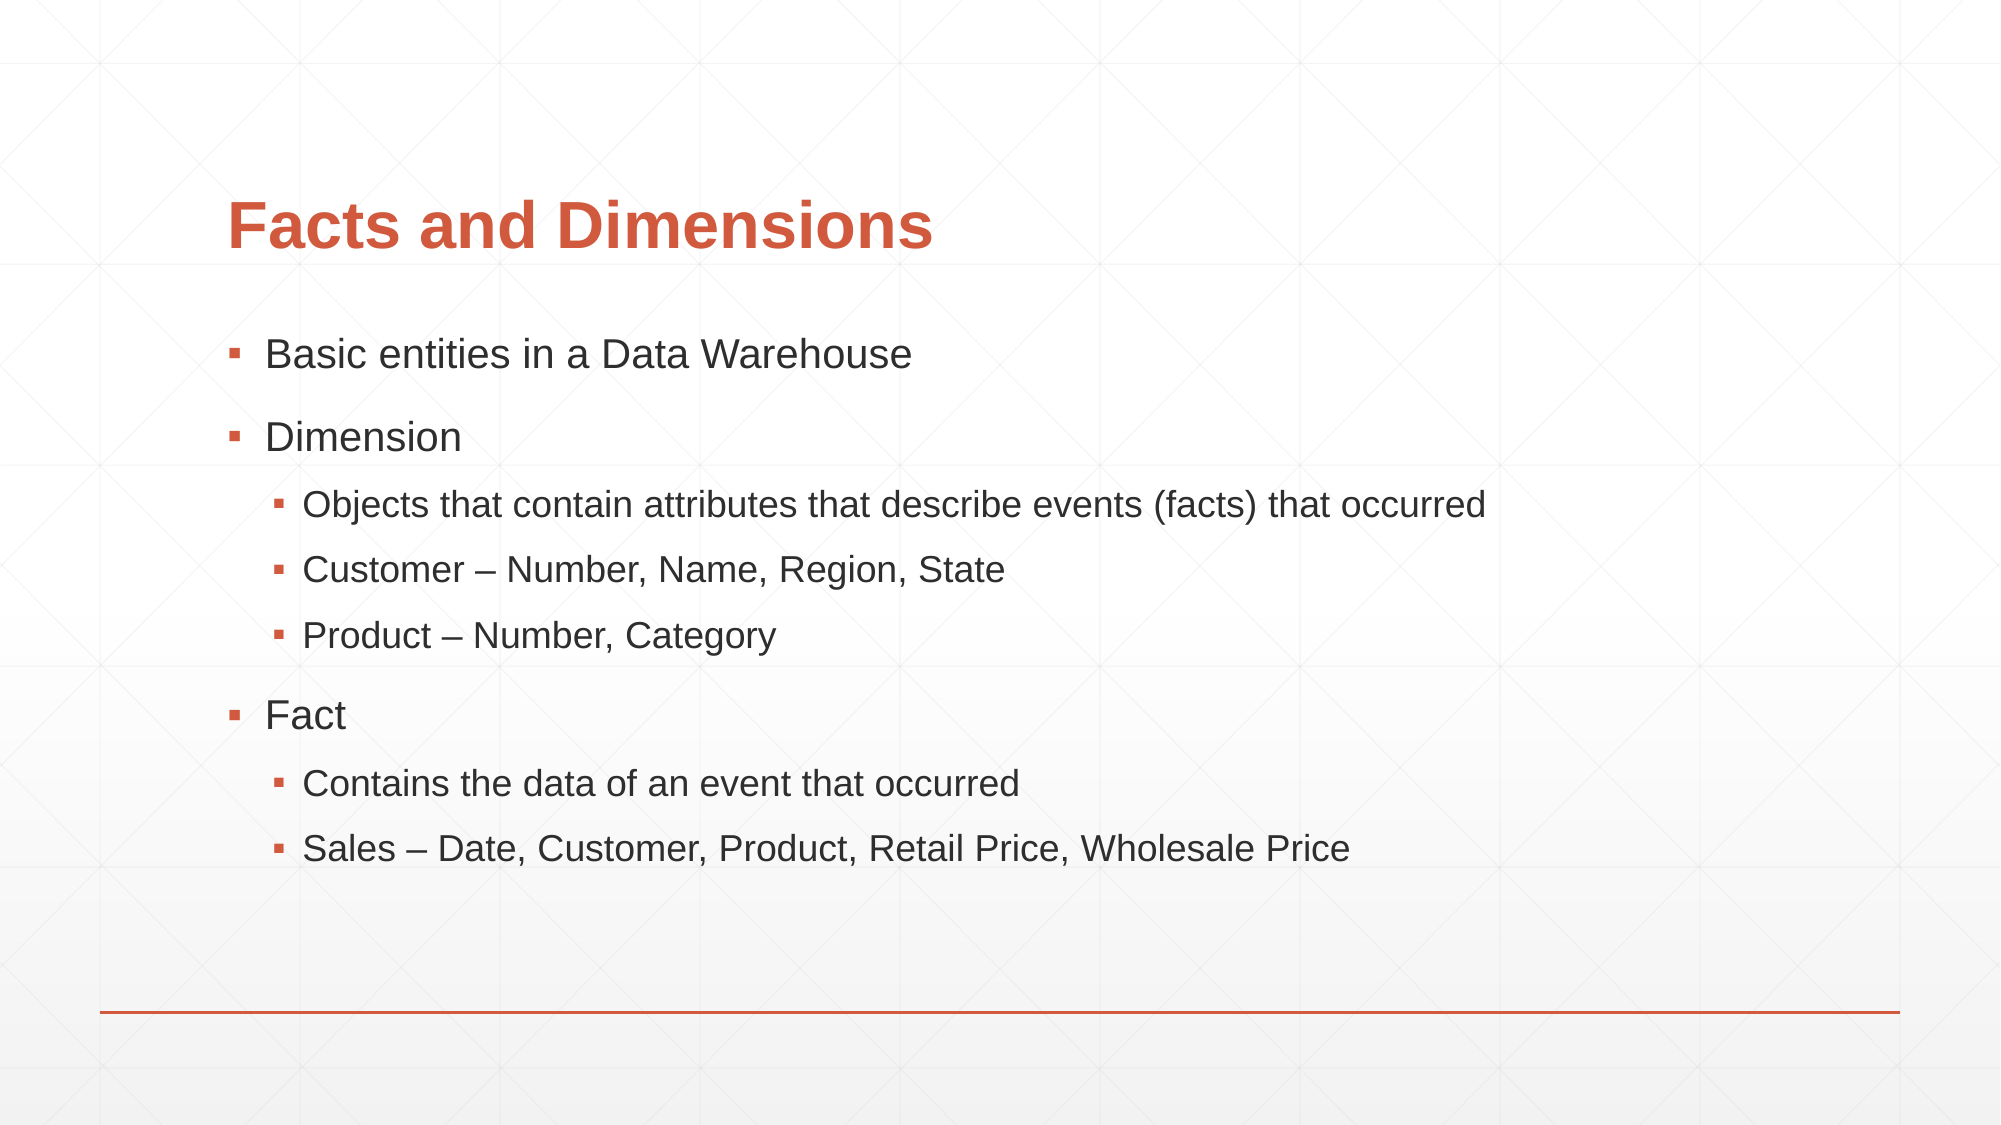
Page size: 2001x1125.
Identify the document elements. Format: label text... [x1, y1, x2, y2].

list Basic entities in a Data Warehouse Dimension Objects that contain attributes that describe events (facts) that occurred Customer – Number, Name, Region, State Product – Number, Category Fact Contains the data of an event that occurred Sales – Date, Customer, Product, Retail Price, Wholesale Price [212, 324, 1788, 950]
title Facts and Dimensions [212, 82, 1788, 271]
